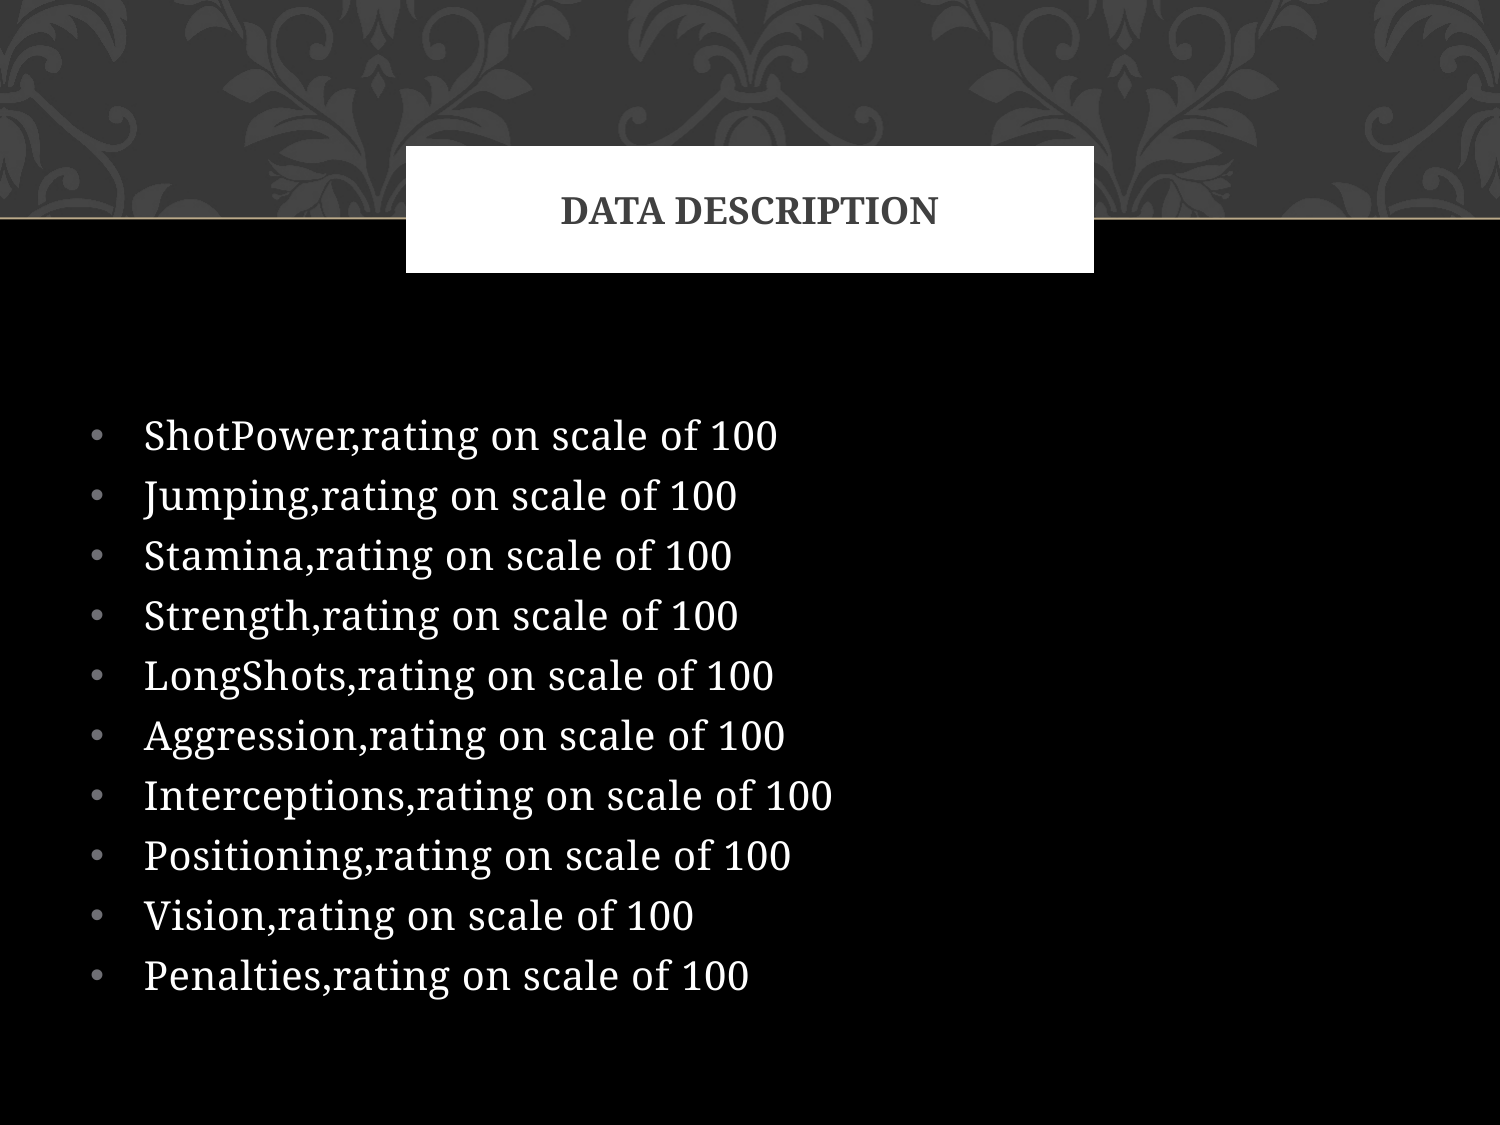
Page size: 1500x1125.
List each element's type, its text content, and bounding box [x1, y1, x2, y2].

list ShotPower,rating on scale of 100 Jumping,rating on scale of 100 Stamina,rating on scale of 100 Strength,rating on scale of 100 LongShots,rating on scale of 100 Aggression,rating on scale of 100 Interceptions,rating on scale of 100 Positioning,rating on scale of 100 Vision,rating on scale of 100 Penalties,rating on scale of 100 [75, 342, 1425, 1012]
title Data description [406, 146, 1094, 273]
